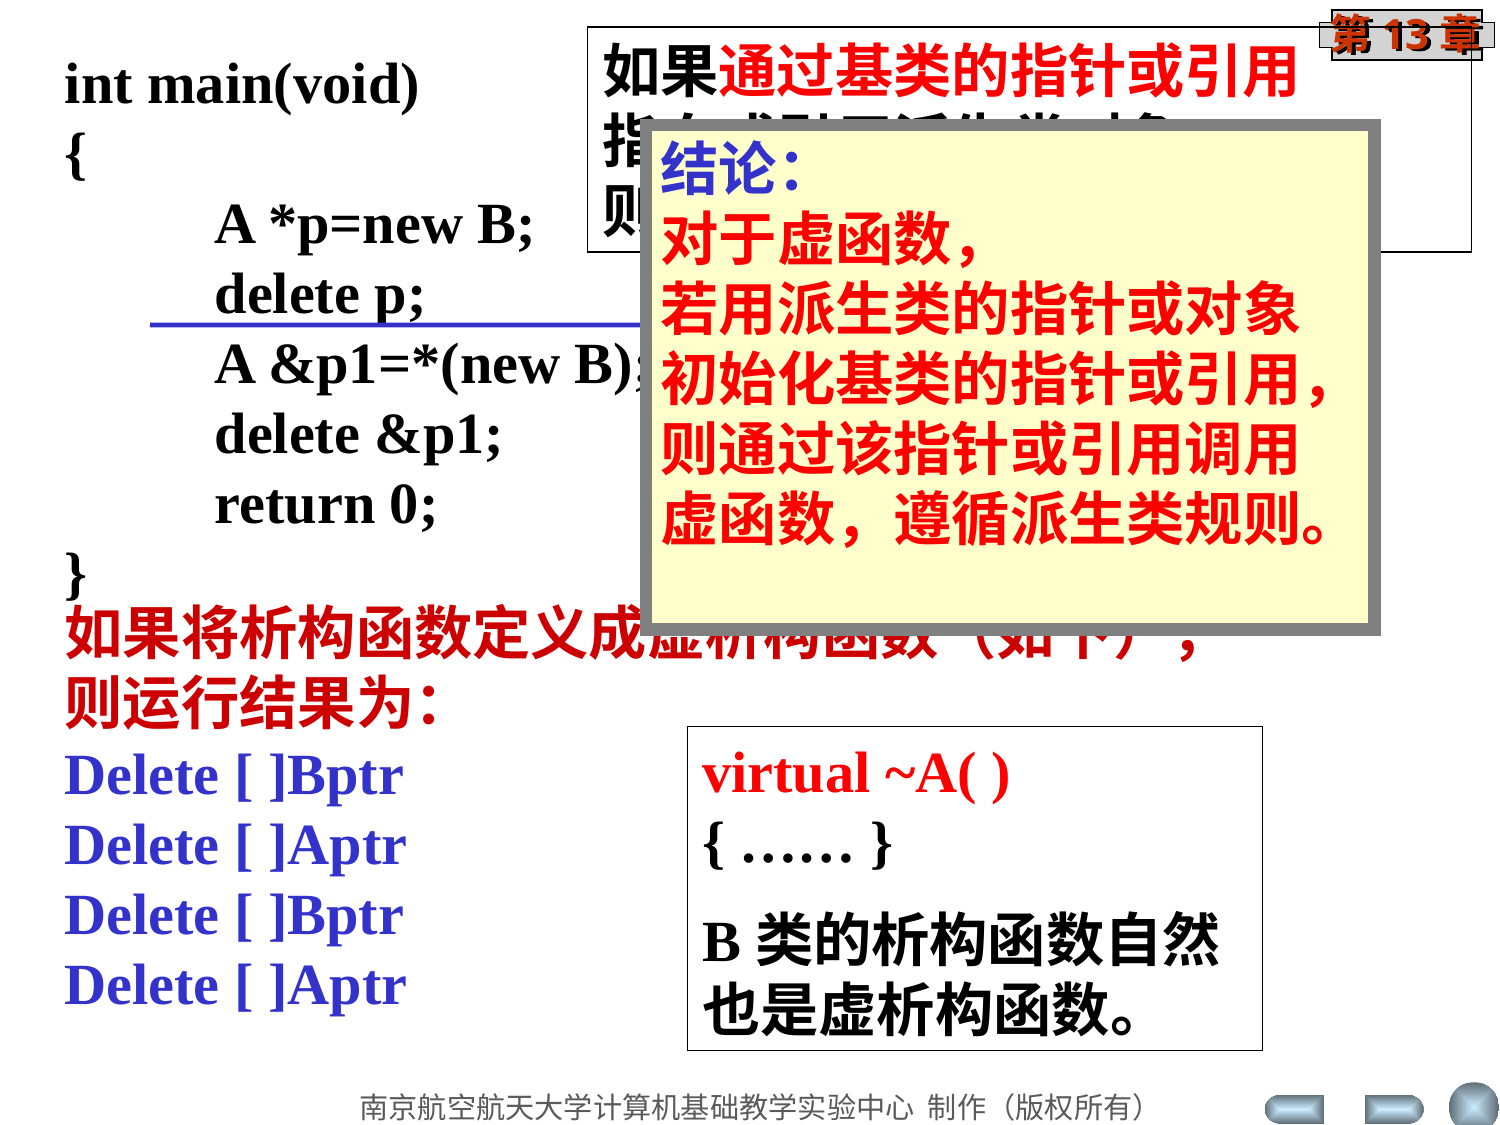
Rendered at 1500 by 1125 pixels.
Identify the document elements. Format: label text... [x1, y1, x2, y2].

text_box 如果通过基类的指针或引用 指向或引用派生类对象。 则输出是？ [587, 27, 1472, 252]
text_box 结论： 对于虚函数， 若用派生类的指针或对象 初始化基类的指针或引用， 则通过该指针或引用调用 虚函数，遵循派生类规则。 [645, 125, 1375, 587]
text_box int main(void) { A *p=new B; delete p; A &p1=*(new B); delete &p1; return 0; } [49, 37, 645, 588]
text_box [49, 588, 1451, 1059]
